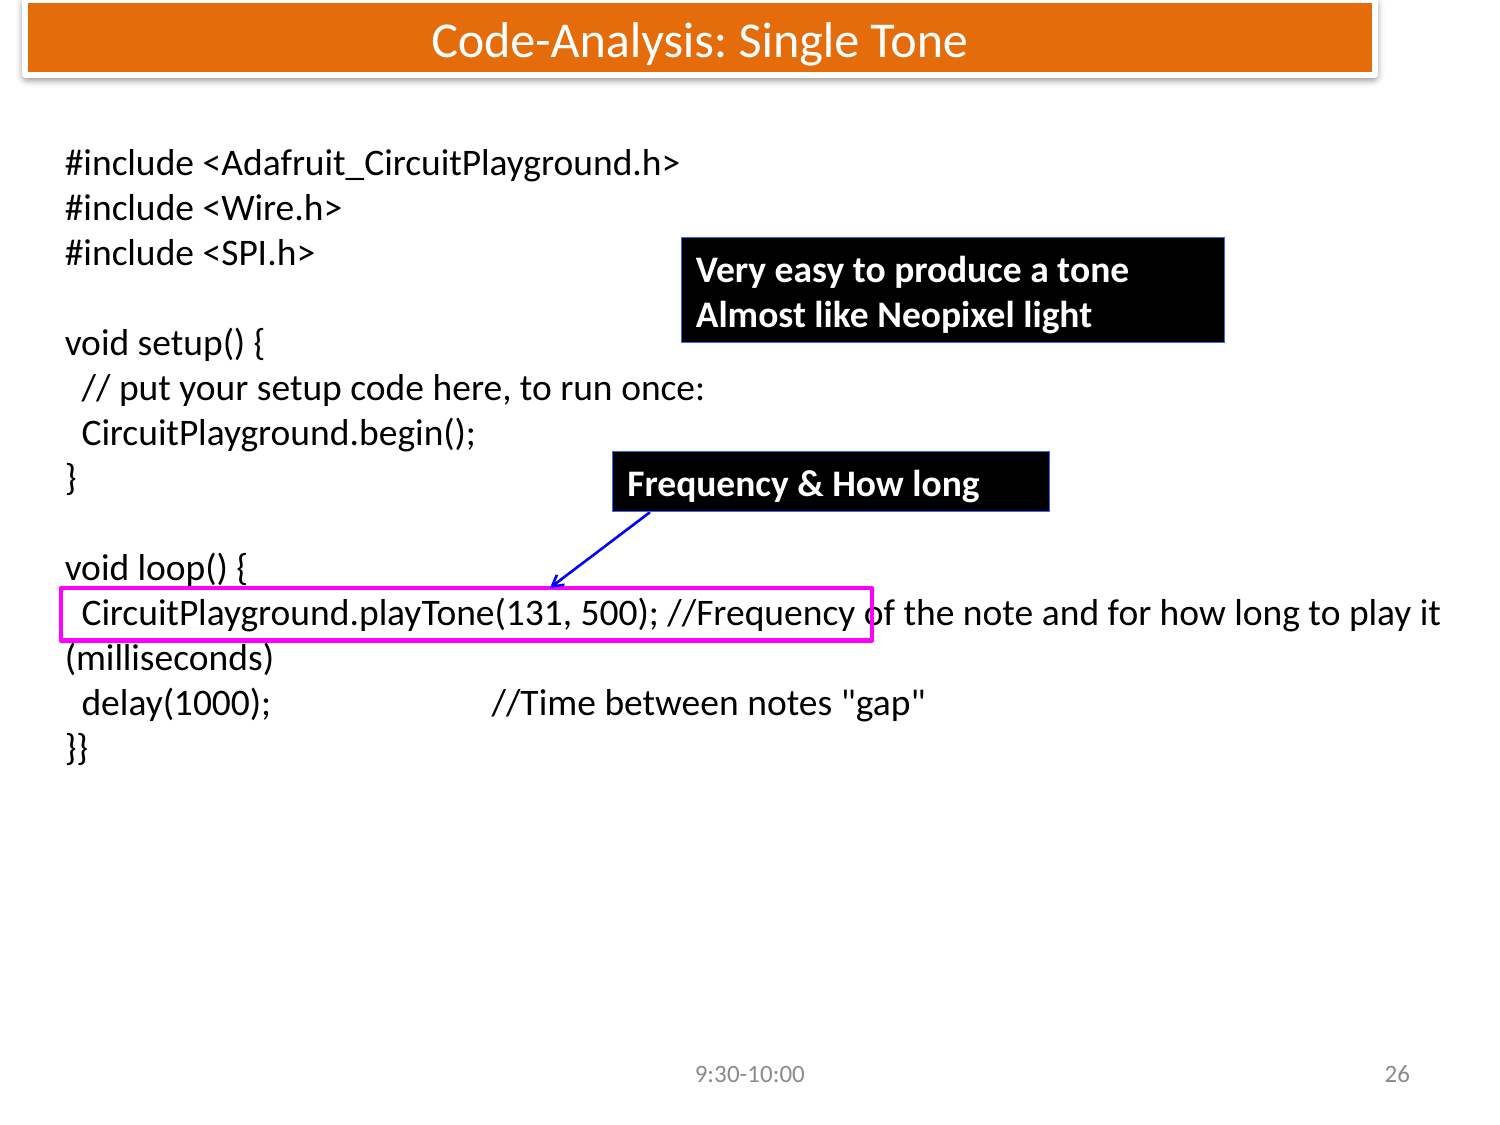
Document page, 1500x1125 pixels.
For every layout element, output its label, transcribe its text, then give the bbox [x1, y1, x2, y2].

slide_number 26 [1074, 1042, 1425, 1103]
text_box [549, 511, 651, 589]
footer 9:30-10:00 [512, 1042, 988, 1103]
text_box Frequency & How long [612, 451, 1050, 512]
text_box [59, 586, 874, 643]
text_box #include <Adafruit_CircuitPlayground.h> #include <Wire.h> #include <SPI.h> void setup() { // put your setup code here, to run once: CircuitPlayground.begin(); } void loop() { CircuitPlayground.playTone(131, 500); //Frequency of the note and for how long to play it (milliseconds) delay(1000); //Time between notes "gap" }} [49, 85, 1488, 776]
title Code-Analysis: Single Tone [22, 0, 1378, 78]
text_box Very easy to produce a tone Almost like Neopixel light [681, 237, 1225, 343]
